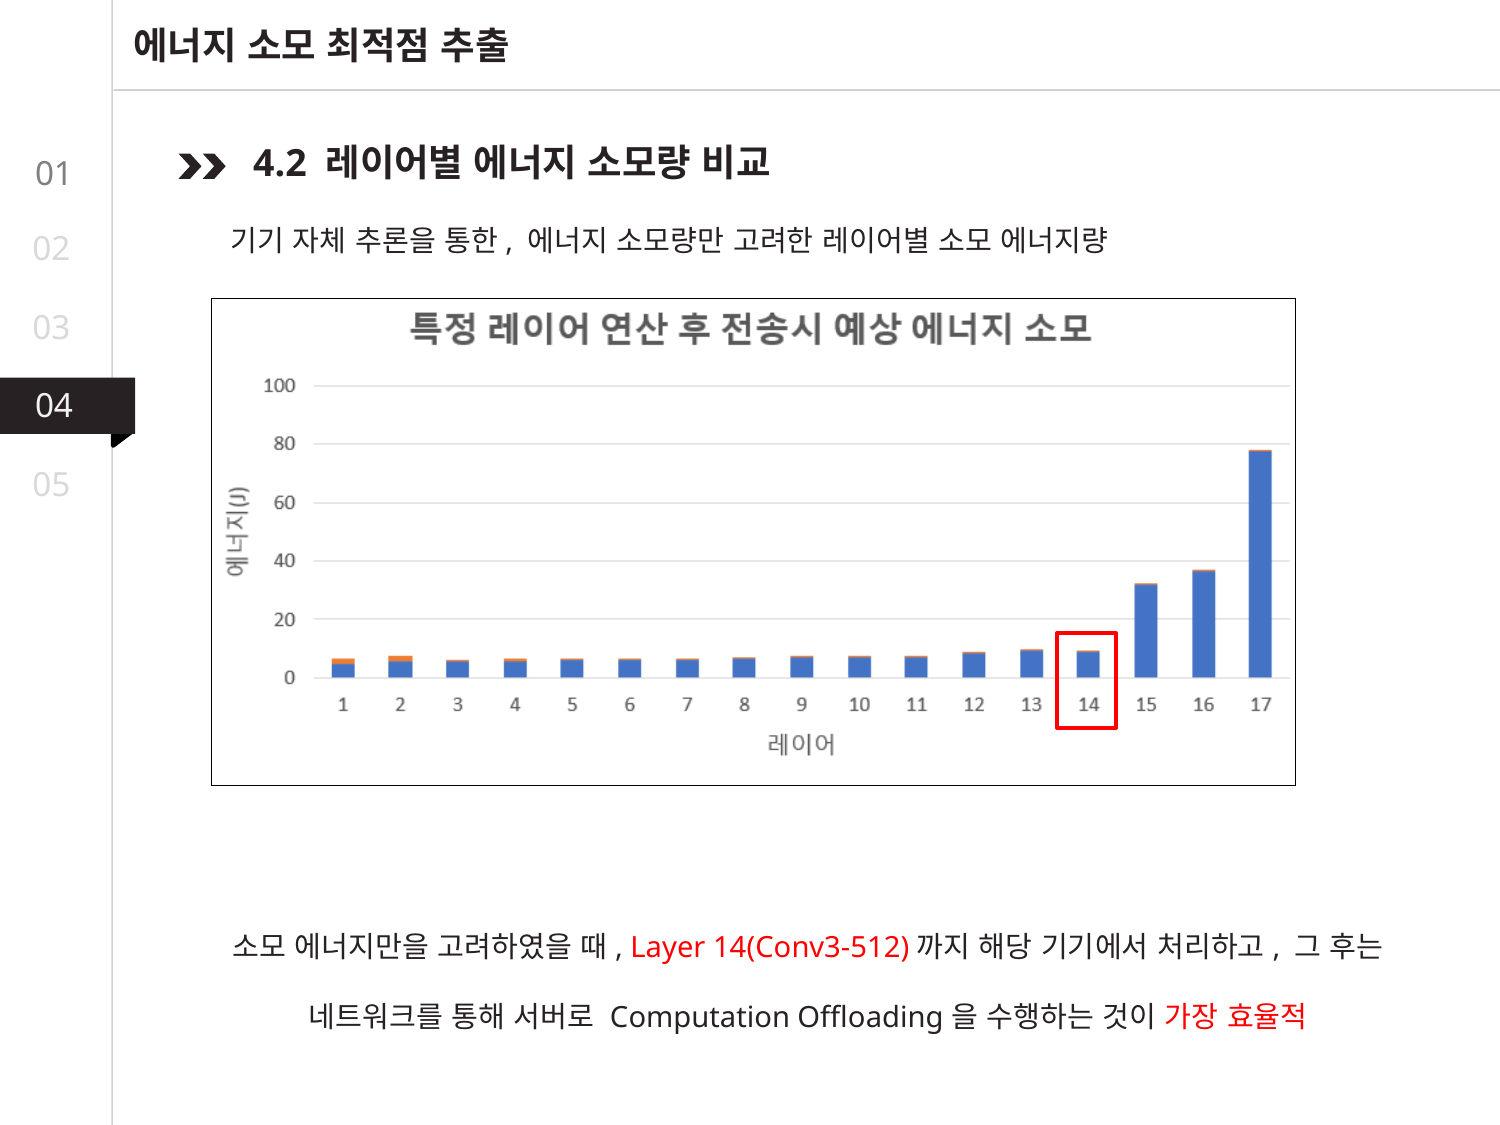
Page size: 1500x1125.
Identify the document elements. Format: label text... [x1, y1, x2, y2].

picture [210, 298, 1296, 786]
text_box 03 [17, 298, 92, 354]
text_box 01 [20, 144, 107, 200]
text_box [0, 376, 136, 446]
text_box 에너지 소모 최적점 추출 [118, 14, 875, 75]
text_box 4.2 레이어별 에너지 소모량 비교 [238, 131, 1223, 192]
text_box [200, 151, 228, 181]
text_box 02 [17, 219, 92, 275]
text_box [176, 151, 204, 181]
text_box 소모 에너지만을 고려하였을 때, Layer 14(Conv3-512)까지 해당 기기에서 처리하고, 그 후는 네트워크를 통해 서버로 Computation Offloading을 수행하는 것이 가장 효율적 [217, 885, 1399, 1041]
text_box 05 [17, 455, 92, 511]
text_box 기기 자체 추론을 통한, 에너지 소모량만 고려한 레이어별 소모 에너지량 [216, 215, 1124, 265]
